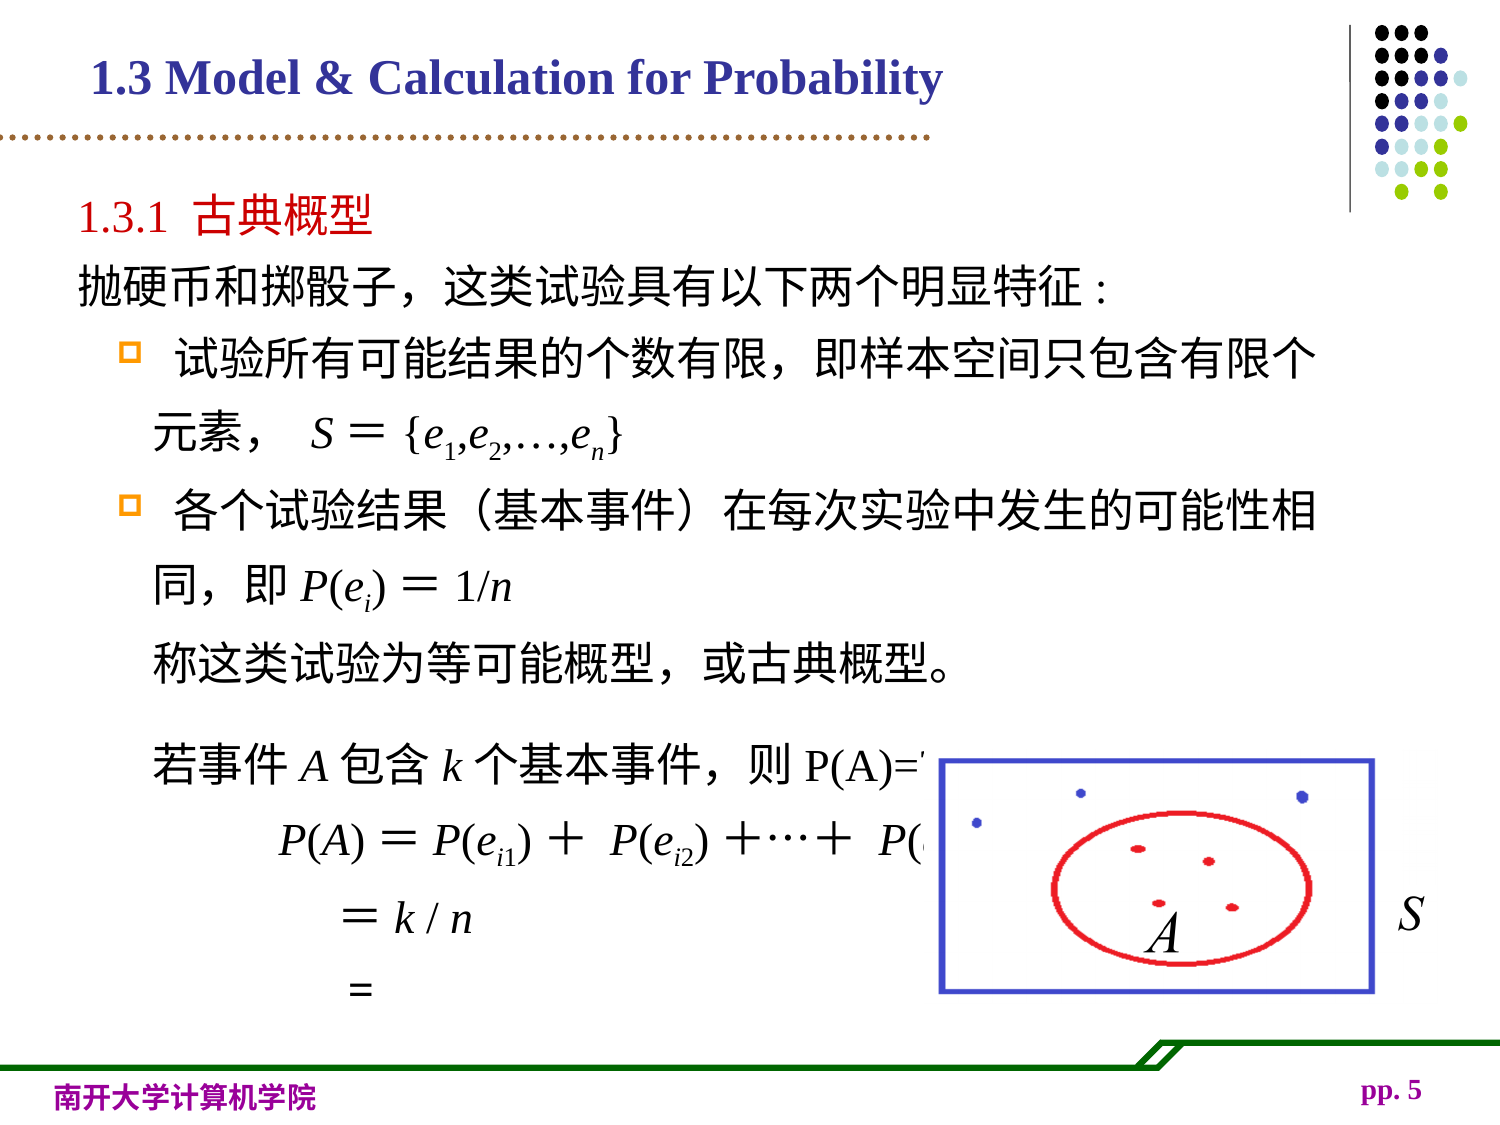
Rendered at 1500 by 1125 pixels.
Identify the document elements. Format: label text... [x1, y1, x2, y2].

text_box 1.3 Model & Calculation for Probability [74, 37, 1288, 113]
picture [924, 749, 1439, 1004]
slide_number pp. [1087, 1062, 1438, 1125]
